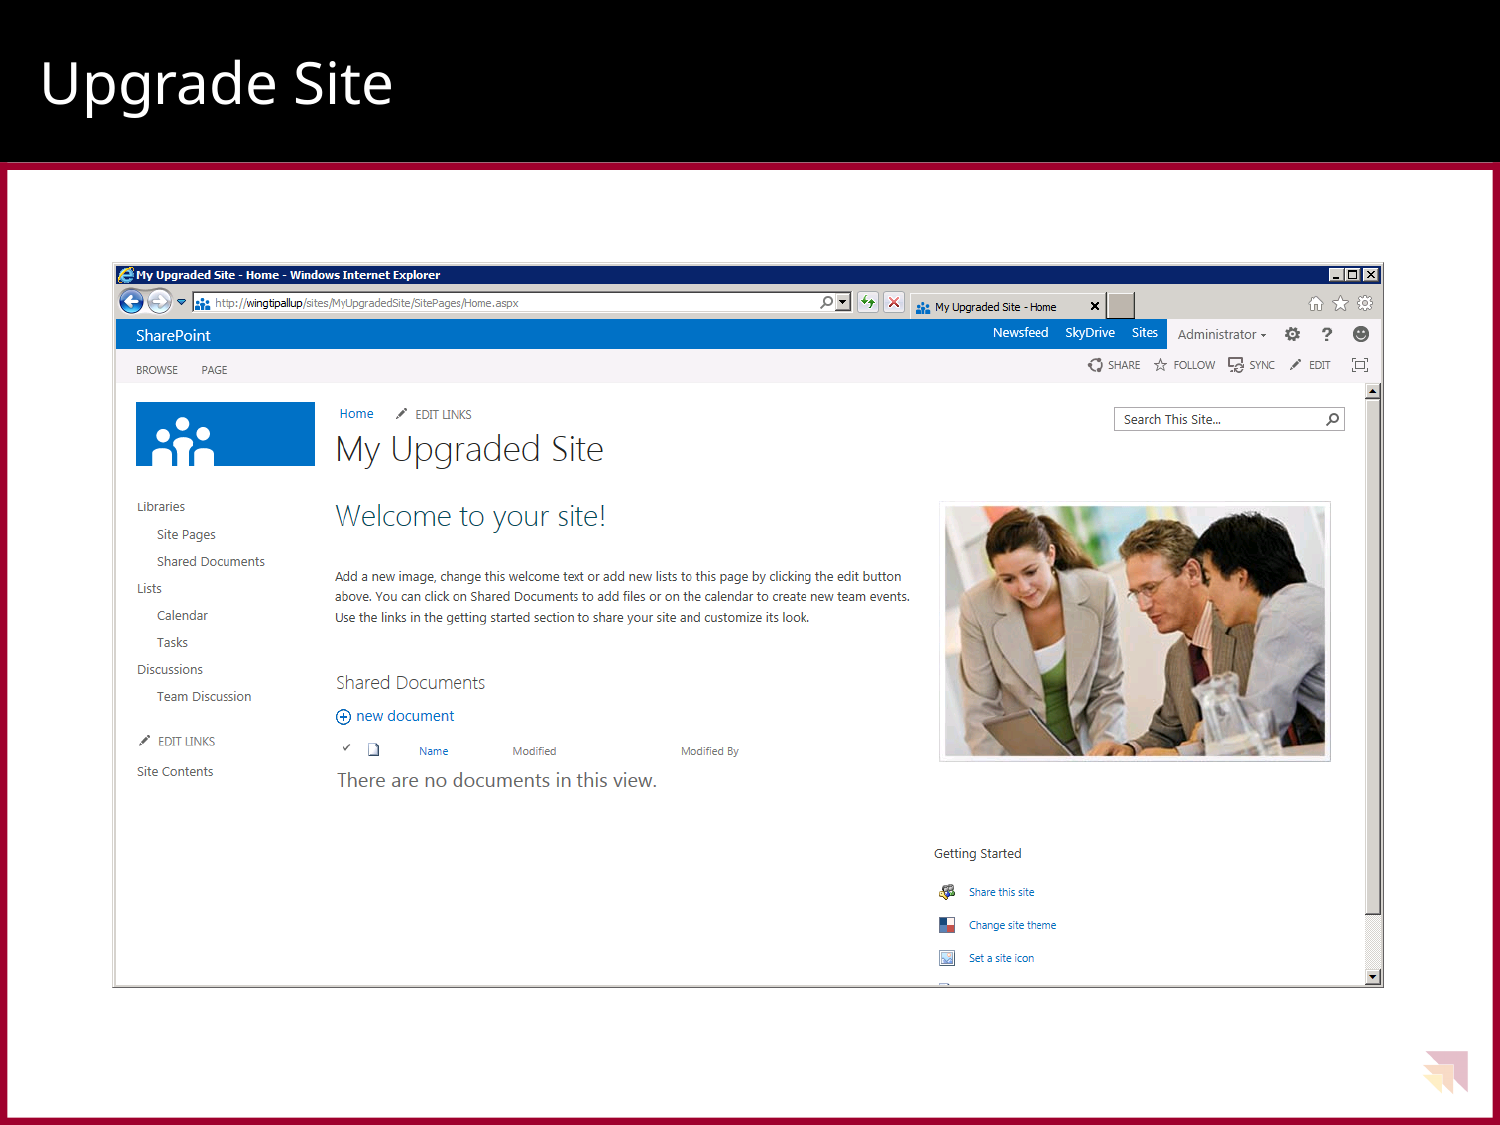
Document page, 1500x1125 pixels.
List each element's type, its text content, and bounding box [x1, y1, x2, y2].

title Upgrade Site [24, 12, 1438, 150]
picture [112, 262, 1384, 988]
